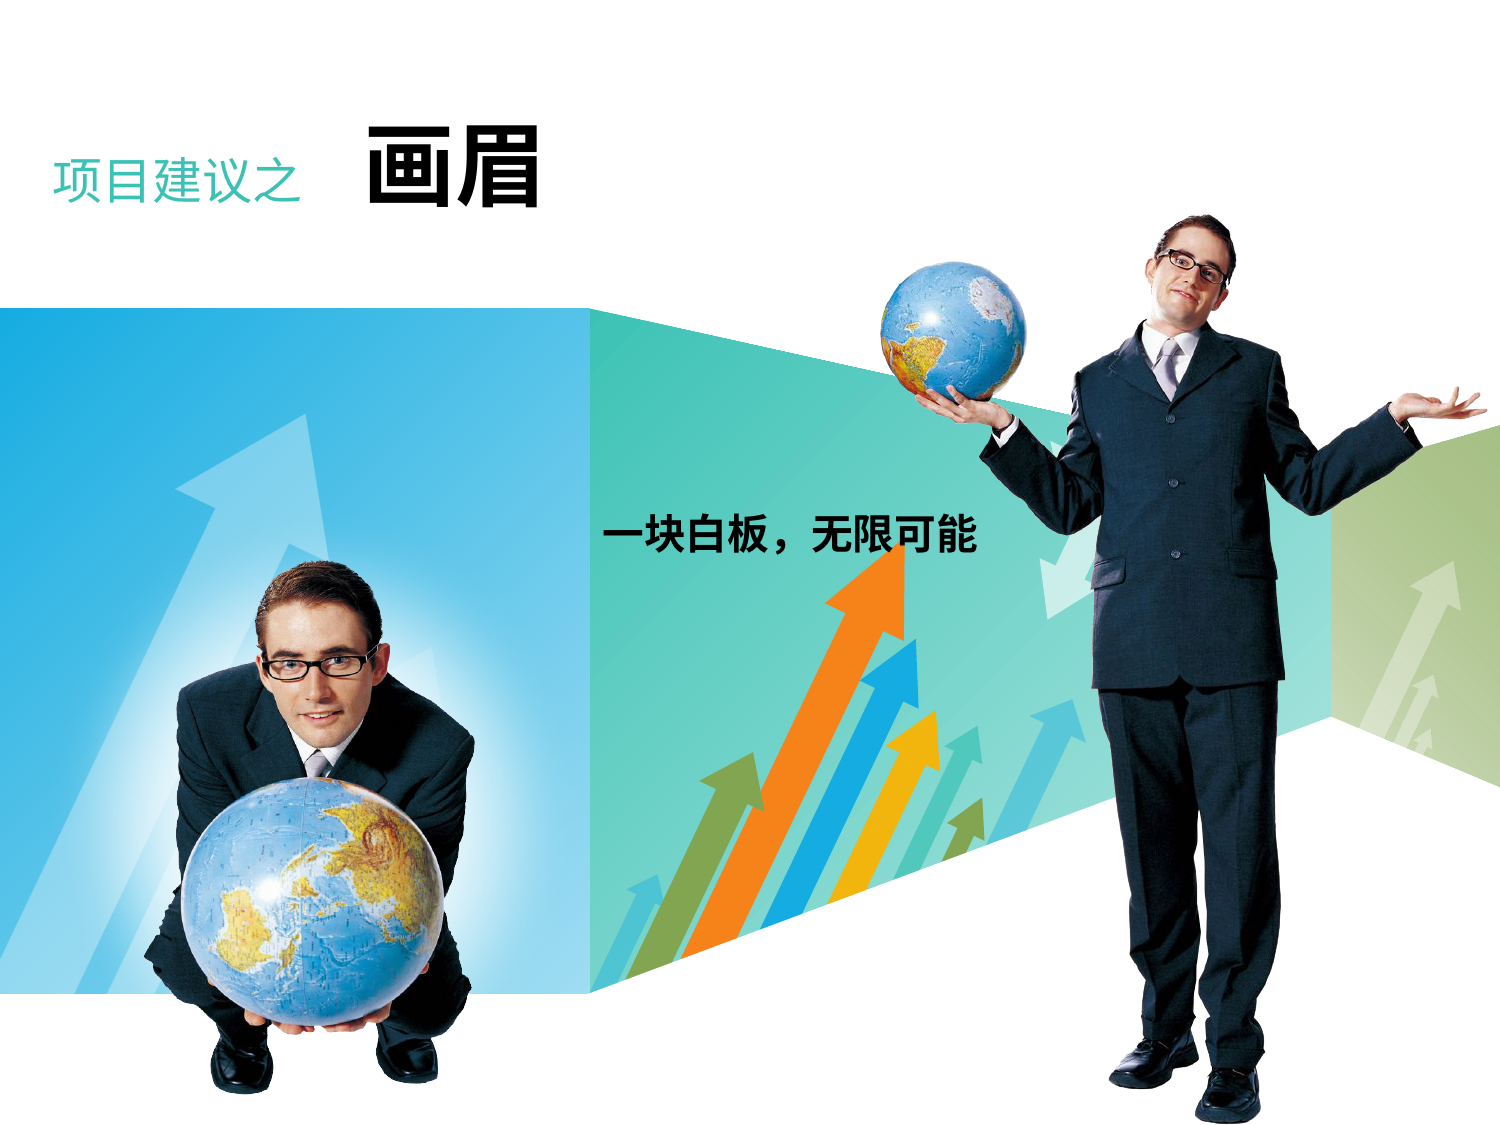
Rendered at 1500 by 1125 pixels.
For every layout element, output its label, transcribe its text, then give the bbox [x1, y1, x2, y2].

subtitle 一块白板，无限可能 [587, 499, 1313, 588]
title 项目建议之 画眉 [37, 99, 1151, 226]
picture [0, 414, 590, 1125]
picture [880, 212, 1488, 1125]
